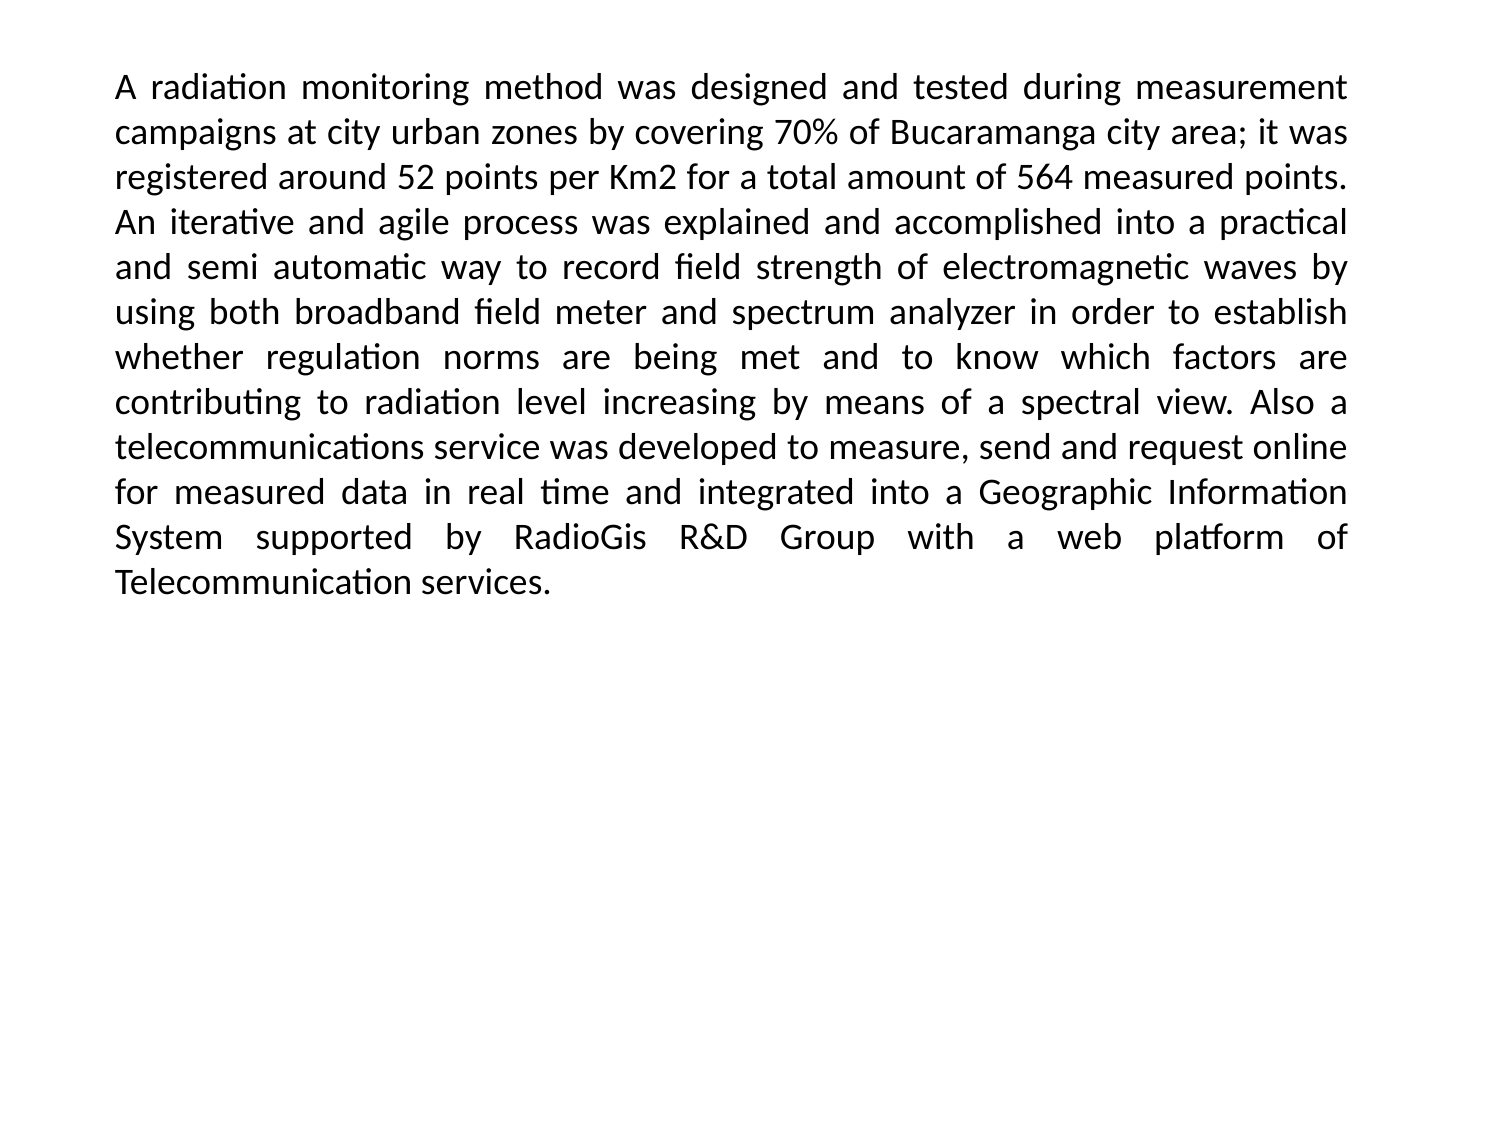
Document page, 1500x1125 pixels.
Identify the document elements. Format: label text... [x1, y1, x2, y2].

text_box A radiation monitoring method was designed and tested during measurement campaigns at city urban zones by covering 70% of Bucaramanga city area; it was registered around 52 points per Km2 for a total amount of 564 measured points. An iterative and agile process was explained and accomplished into a practical and semi automatic way to record field strength of electromagnetic waves by using both broadband field meter and spectrum analyzer in order to establish whether regulation norms are being met and to know which factors are contributing to radiation level increasing by means of a spectral view. Also a telecommunications service was developed to measure, send and request online for measured data in real time and integrated into a Geographic Information System supported by RadioGis R&D Group with a web platform of Telecommunication services. [100, 54, 1365, 610]
